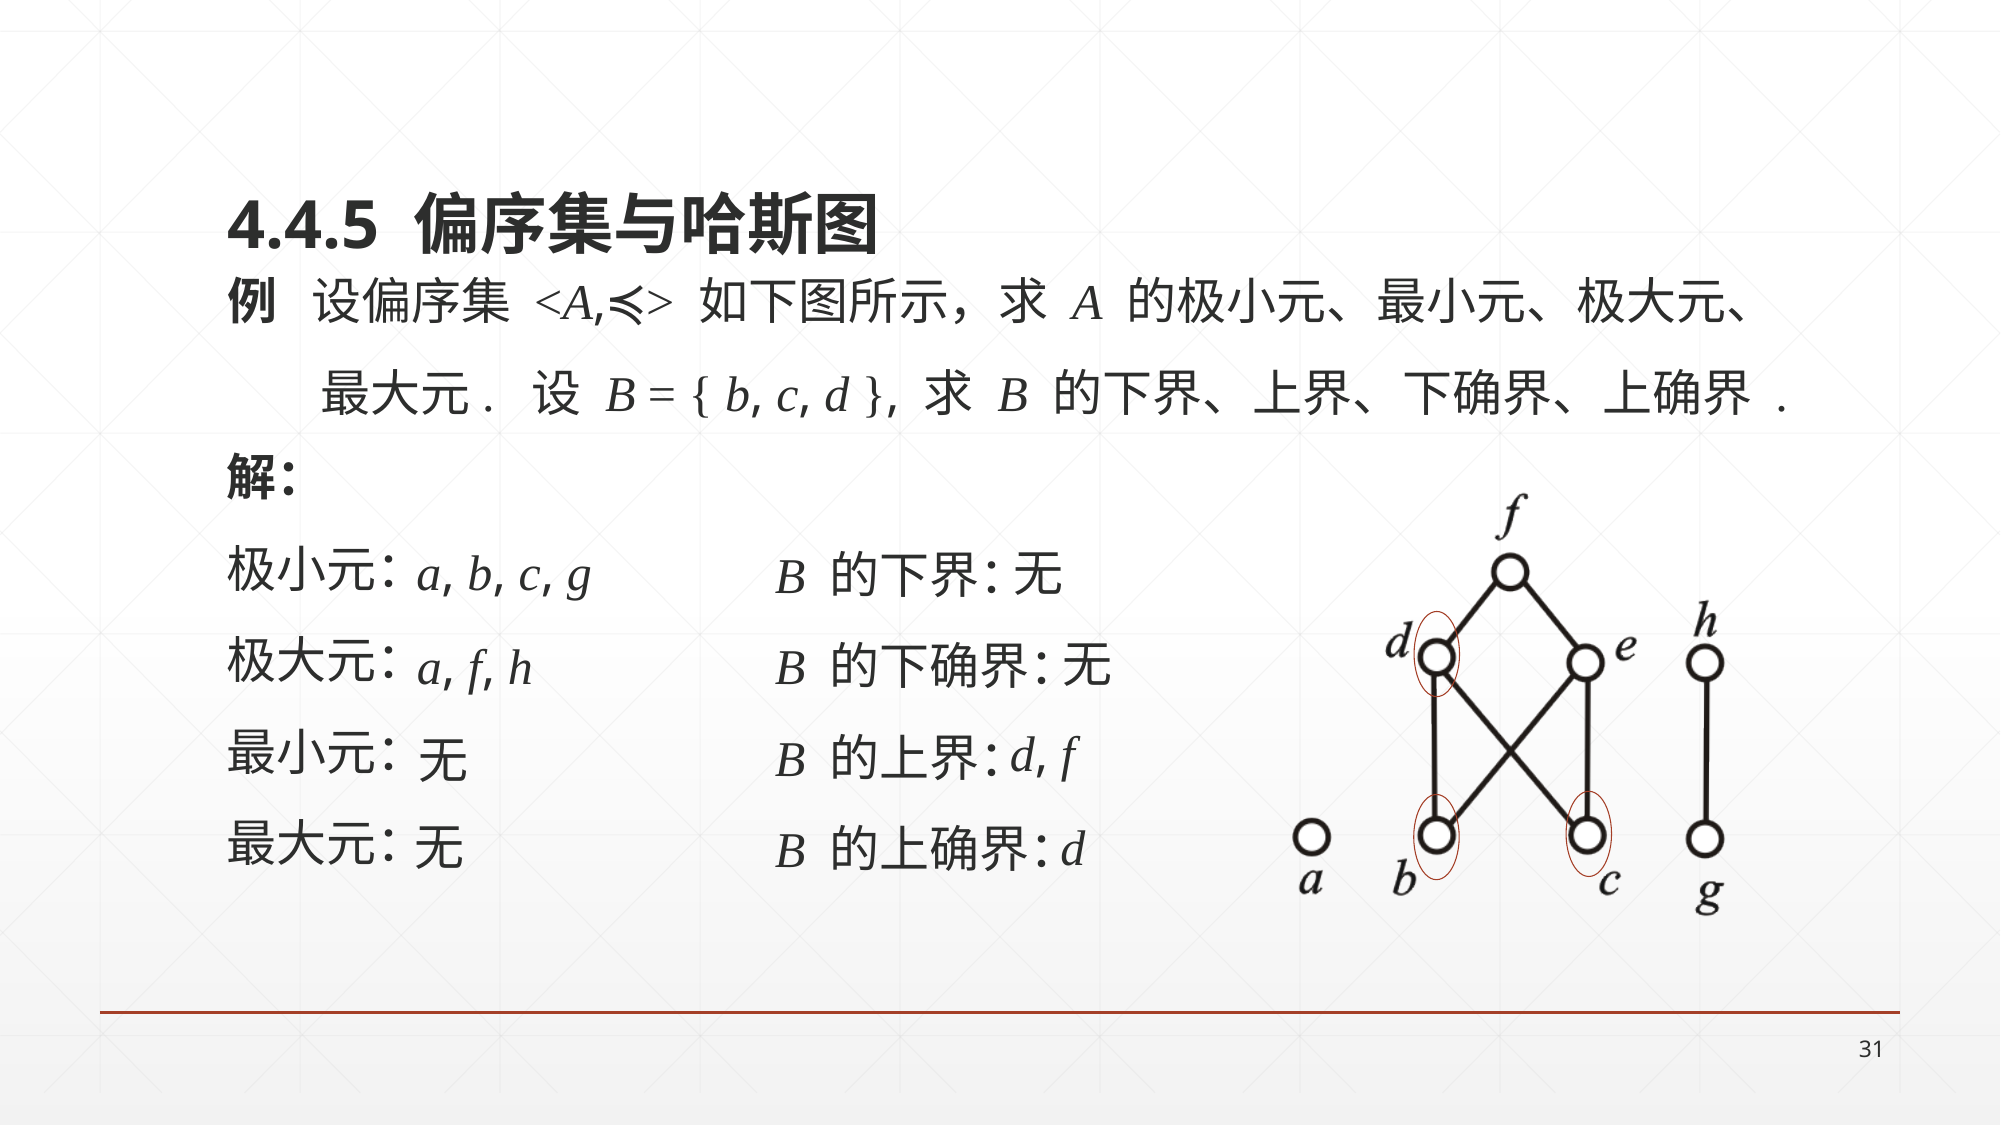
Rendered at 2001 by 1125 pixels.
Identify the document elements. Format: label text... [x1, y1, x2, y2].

text_box a, f, h [402, 614, 548, 702]
text_box 4.4.5 偏序集与哈斯图 [212, 82, 1788, 271]
slide_number 31 [1749, 1031, 1901, 1069]
text_box a, b, c, g [401, 521, 607, 608]
text_box 解： 极小元： 极大元： 最小元： 最大元： [211, 444, 686, 880]
text_box 例 设偏序集 <A,≼> 如下图所示，求 A 的极小元、最小元、极大元、 最大元. 设 B = { b, c, d }, 求 B 的下界、上界、下确界、上确界 . [212, 271, 1788, 484]
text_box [1292, 458, 1767, 964]
text_box B 的下界： B 的下确界： B 的上界： B 的上确界： [760, 444, 1422, 886]
text_box 无 [403, 708, 484, 796]
text_box 无 [399, 796, 480, 884]
